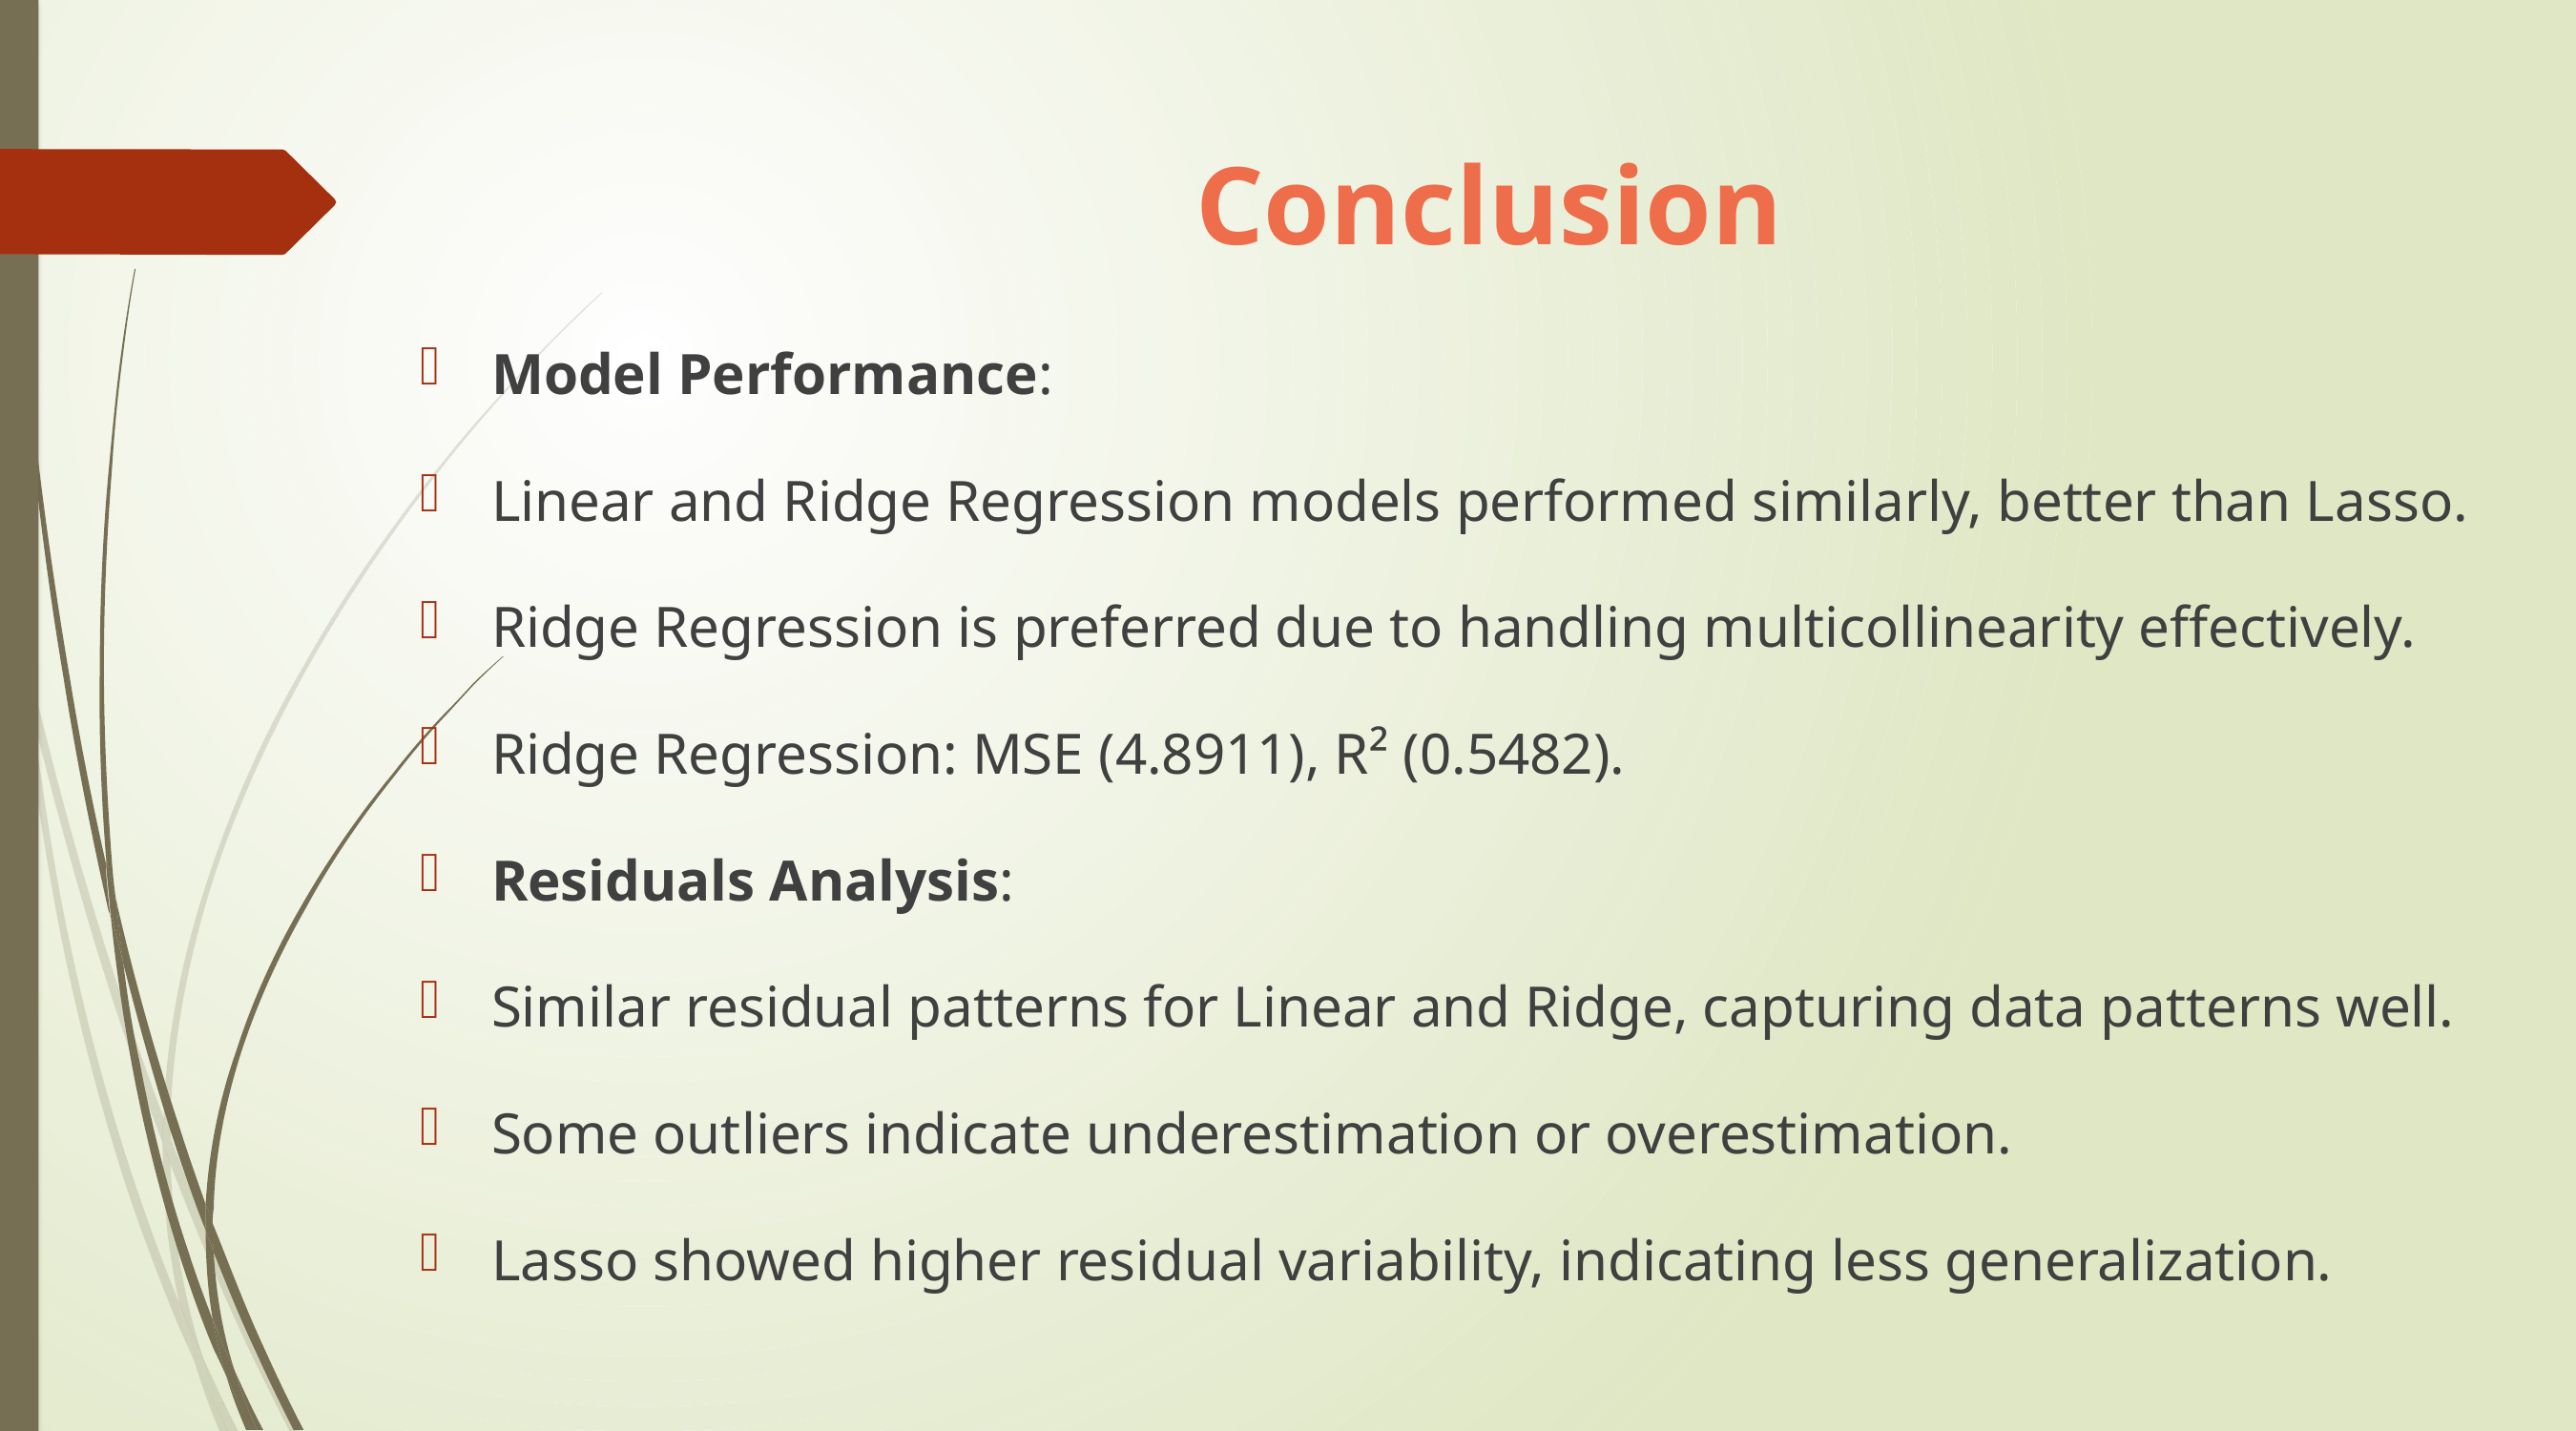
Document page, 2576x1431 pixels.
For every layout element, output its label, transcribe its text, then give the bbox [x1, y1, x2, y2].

title Conclusion [548, 130, 2431, 298]
list Model Performance: Linear and Ridge Regression models performed similarly, better than Lasso. Ridge Regression is preferred due to handling multicollinearity effectively. Ridge Regression: MSE (4.8911), R² (0.5482). Residuals Analysis: Similar residual patterns for Linear and Ridge, capturing data patterns well. Some outliers indicate underestimation or overestimation. Lasso showed higher residual variability, indicating less generalization. [405, 298, 2517, 1336]
